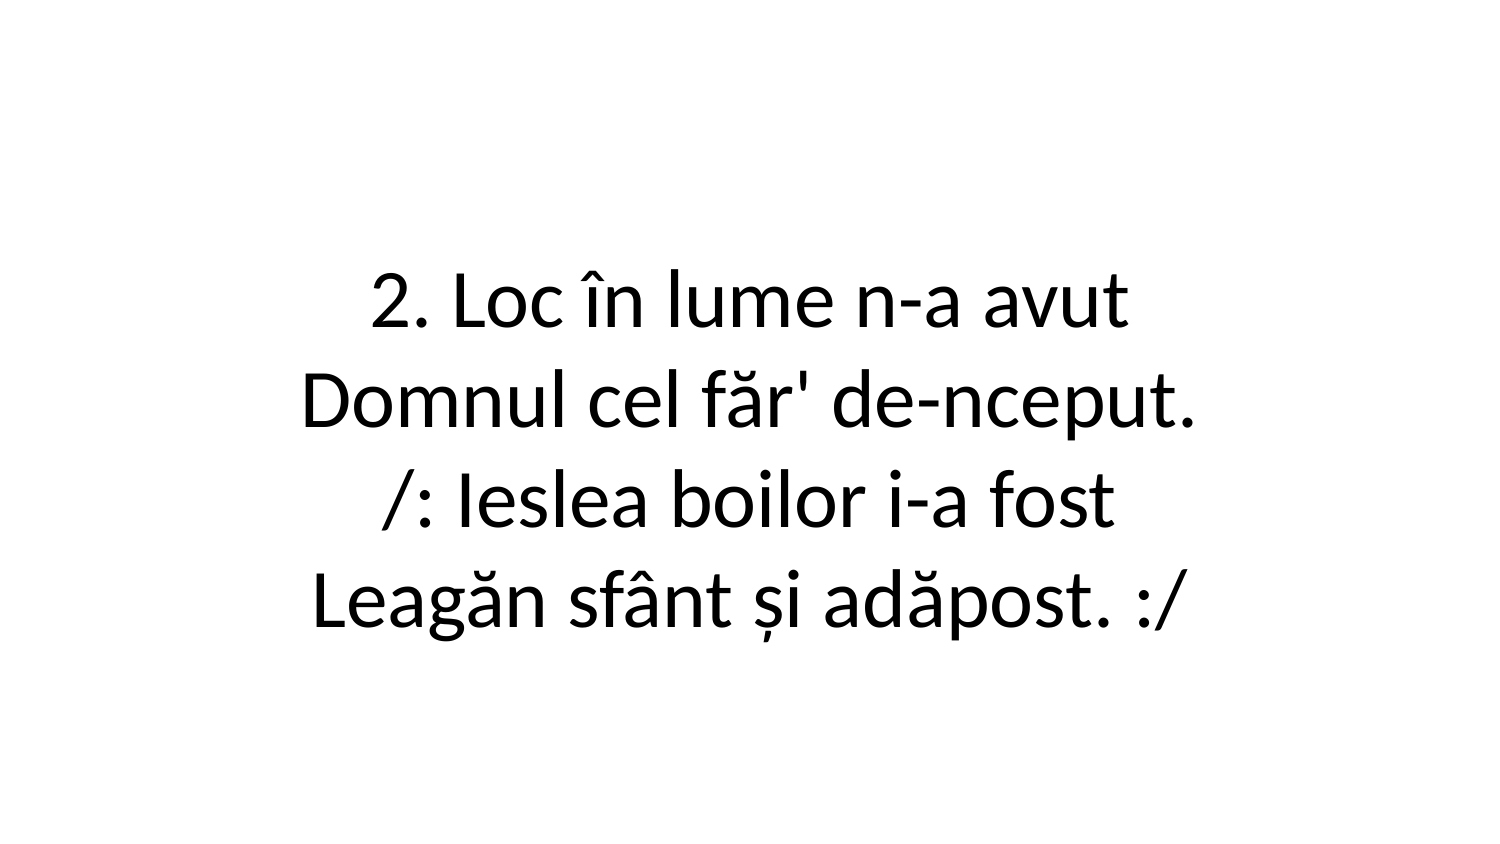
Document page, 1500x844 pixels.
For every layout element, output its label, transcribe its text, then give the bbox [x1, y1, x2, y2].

text_box 2. Loc în lume n-a avut Domnul cel făr' de-nceput. /: Ieslea boilor i-a fost Leagăn sfânt și adăpost. :/ [285, 192, 1215, 652]
